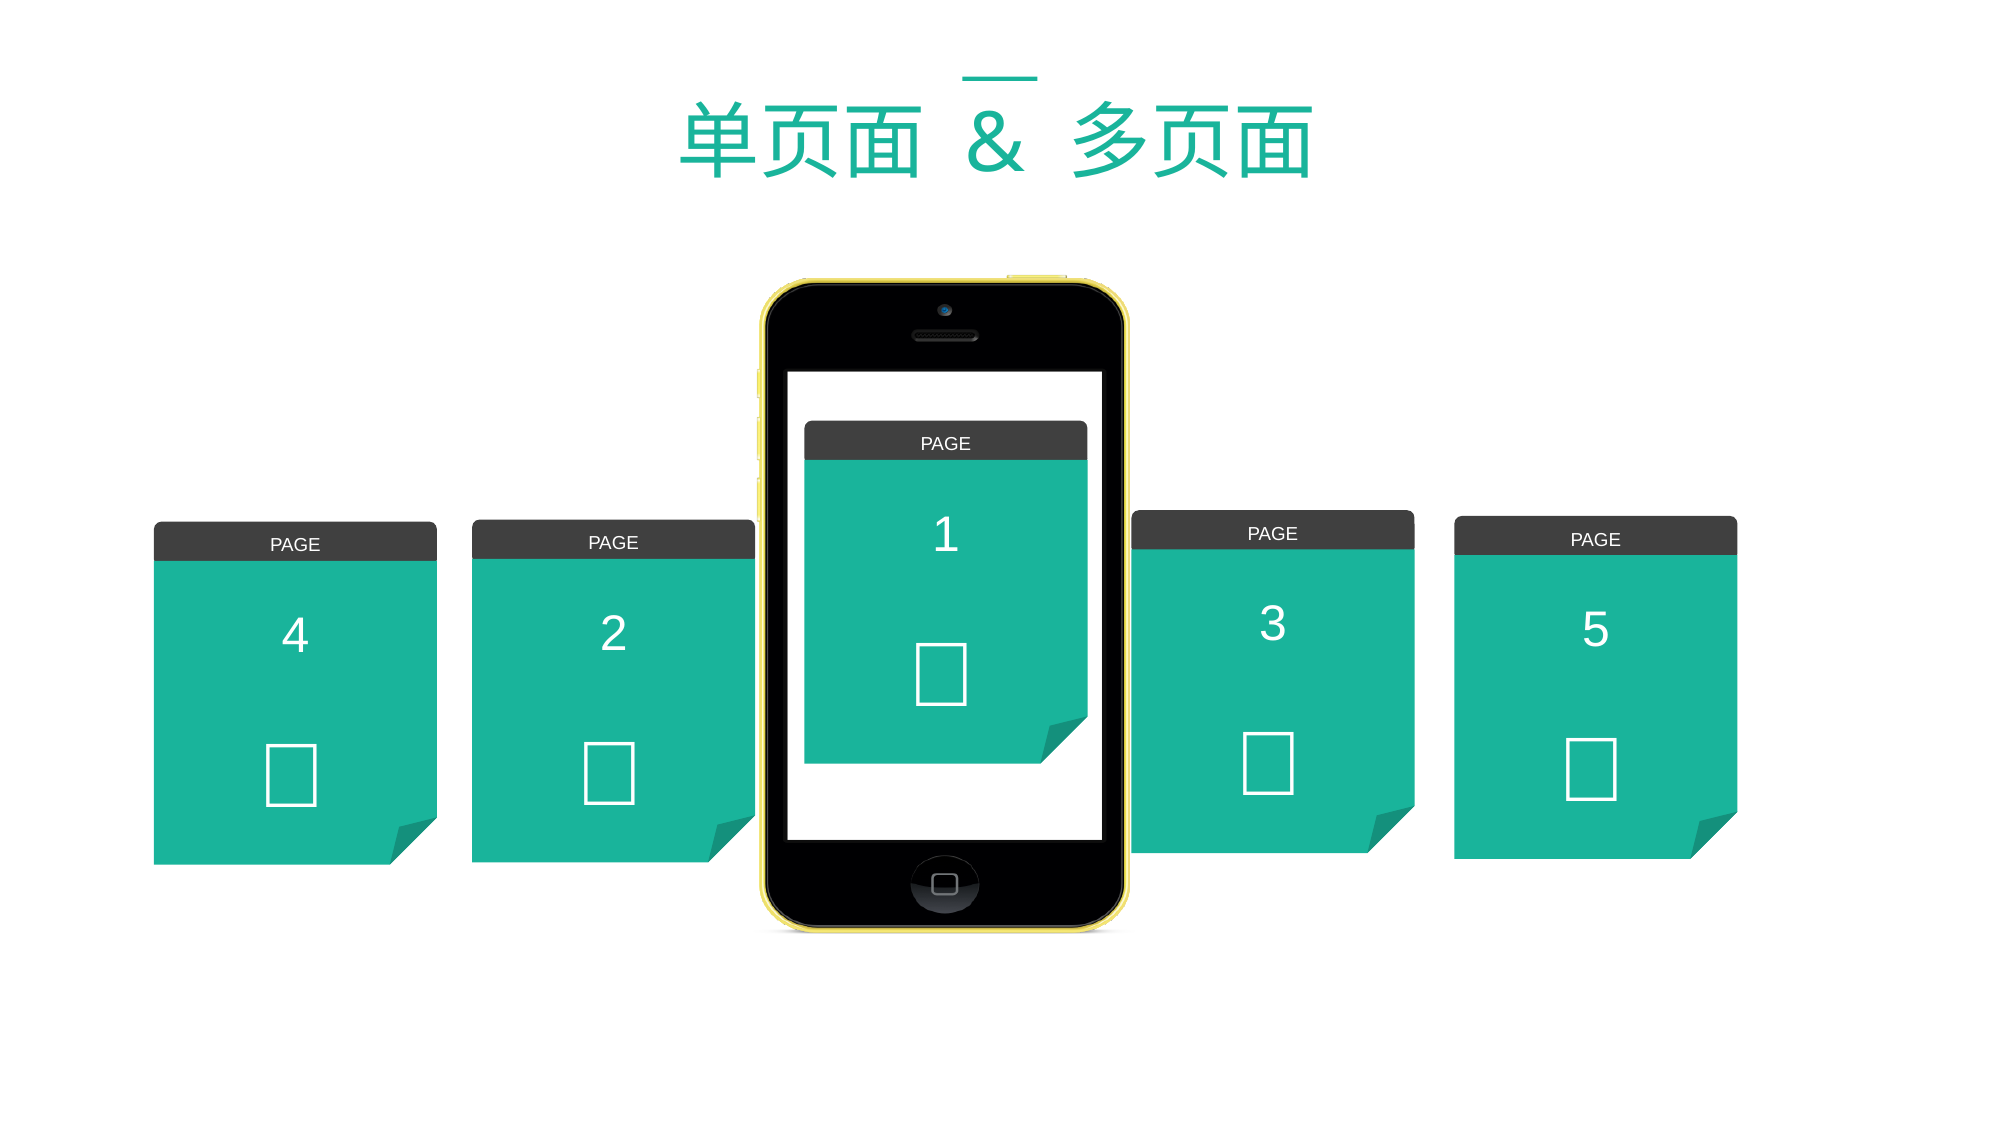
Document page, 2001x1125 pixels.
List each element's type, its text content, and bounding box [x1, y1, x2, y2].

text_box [1131, 510, 1415, 854]
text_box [472, 519, 756, 863]
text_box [153, 521, 437, 865]
text_box 单页面 & 多页面 [661, 80, 1332, 196]
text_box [1454, 515, 1738, 859]
picture [753, 274, 1135, 934]
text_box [804, 420, 1088, 764]
text_box [961, 76, 1038, 82]
